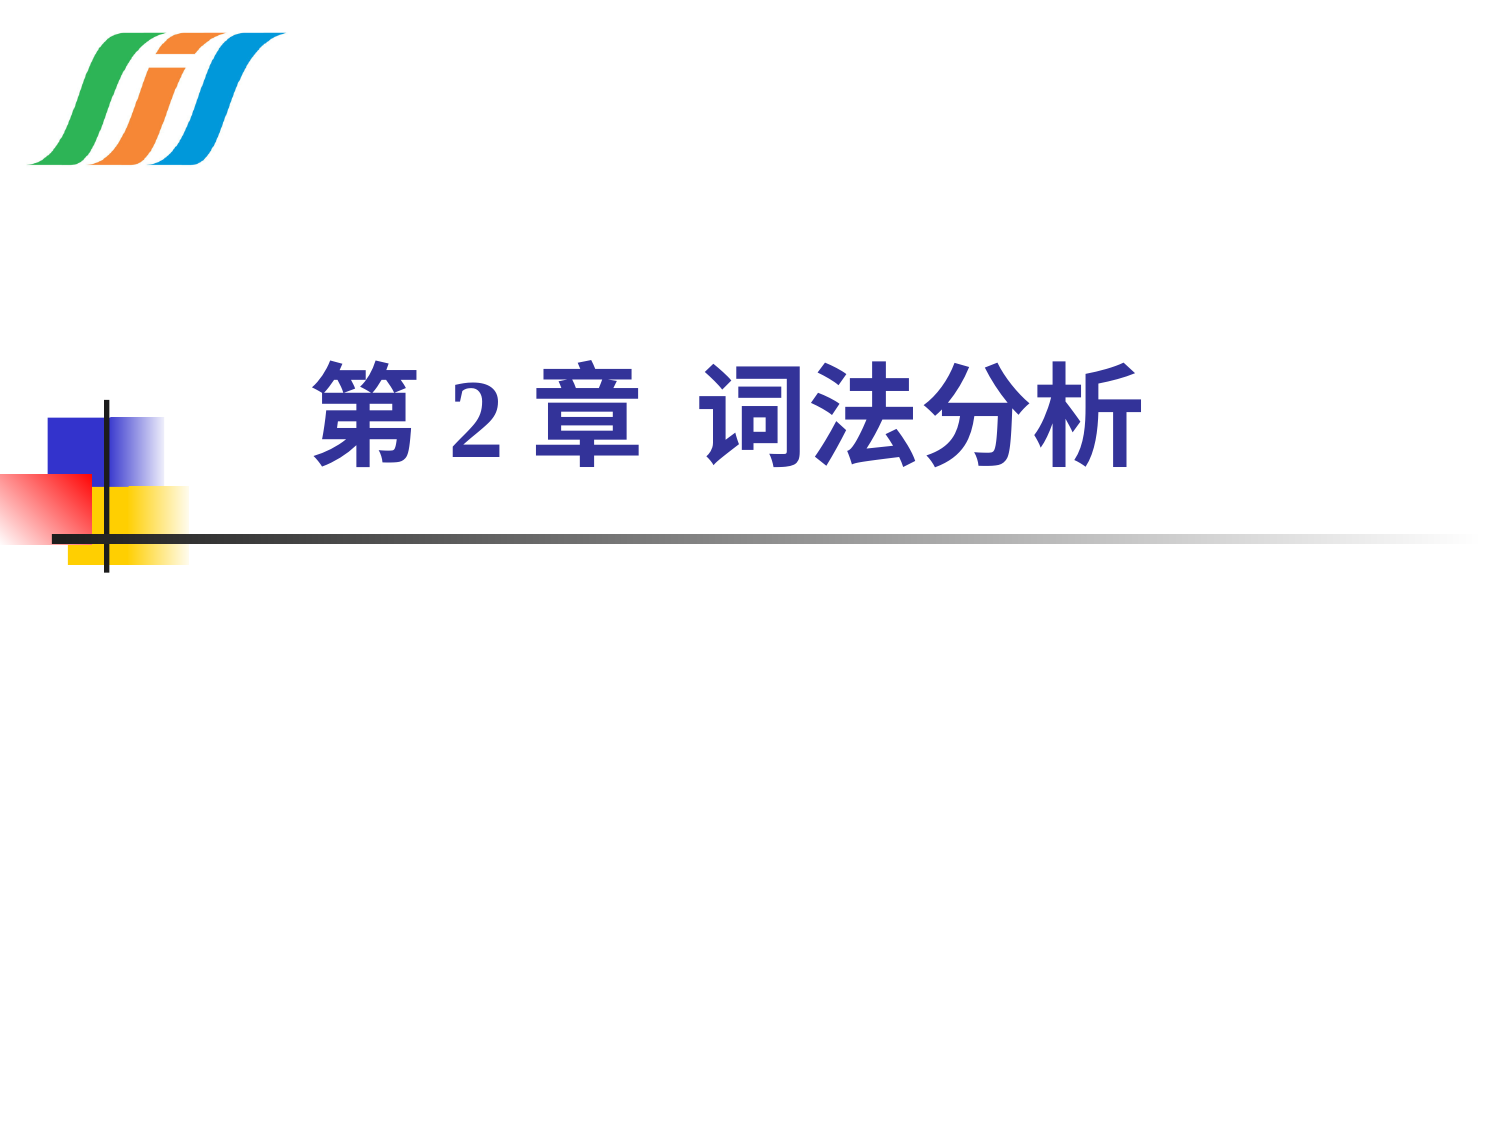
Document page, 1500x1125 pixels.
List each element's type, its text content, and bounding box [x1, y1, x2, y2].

picture [23, 30, 290, 169]
title 第2章 词法分析 [194, 347, 1260, 488]
